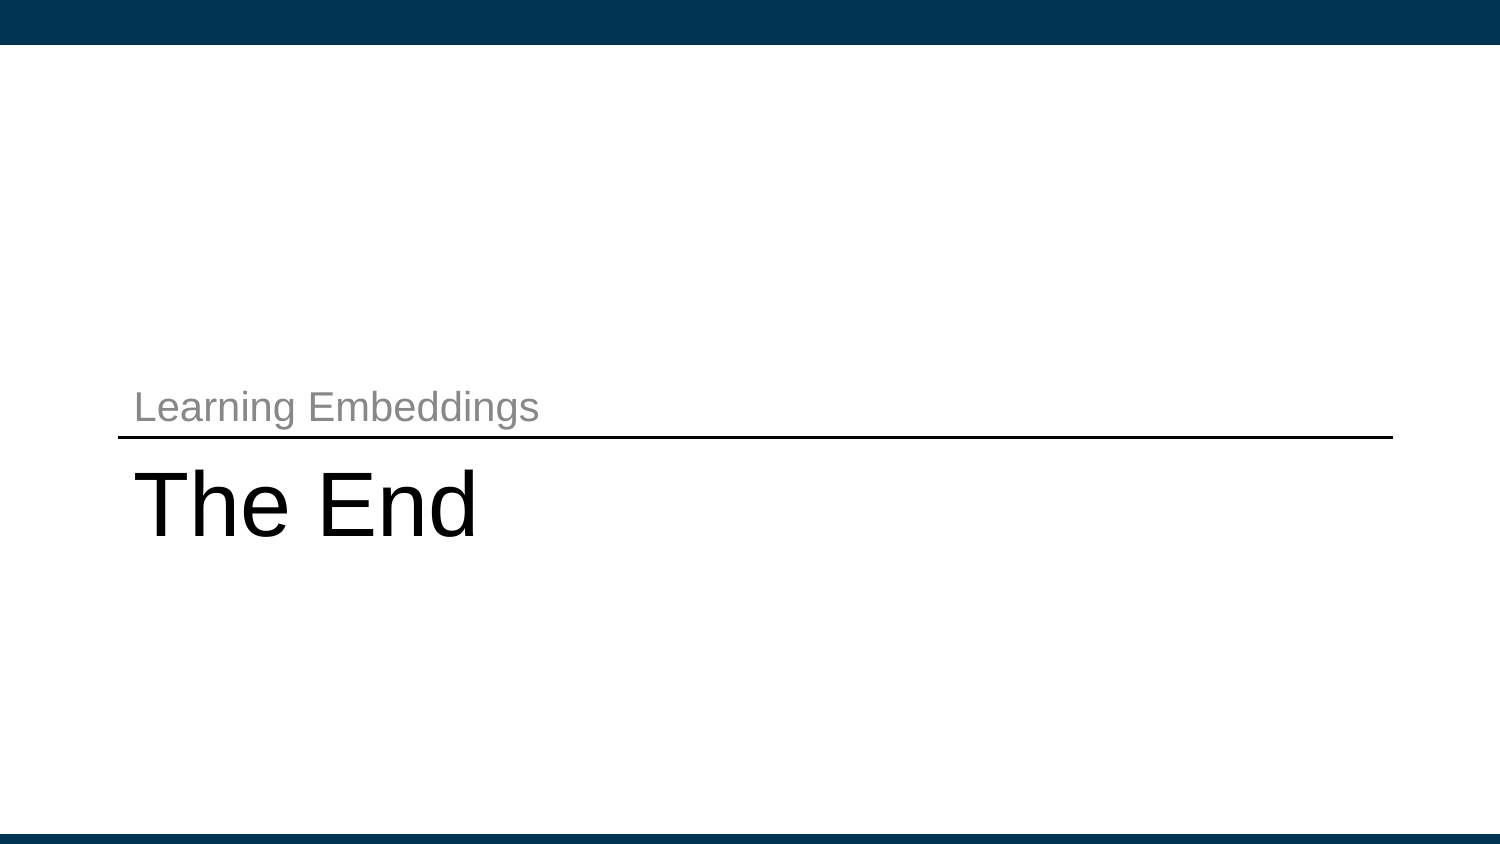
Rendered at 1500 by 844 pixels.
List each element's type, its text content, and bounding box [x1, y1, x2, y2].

list Learning Embeddings [118, 253, 1394, 438]
